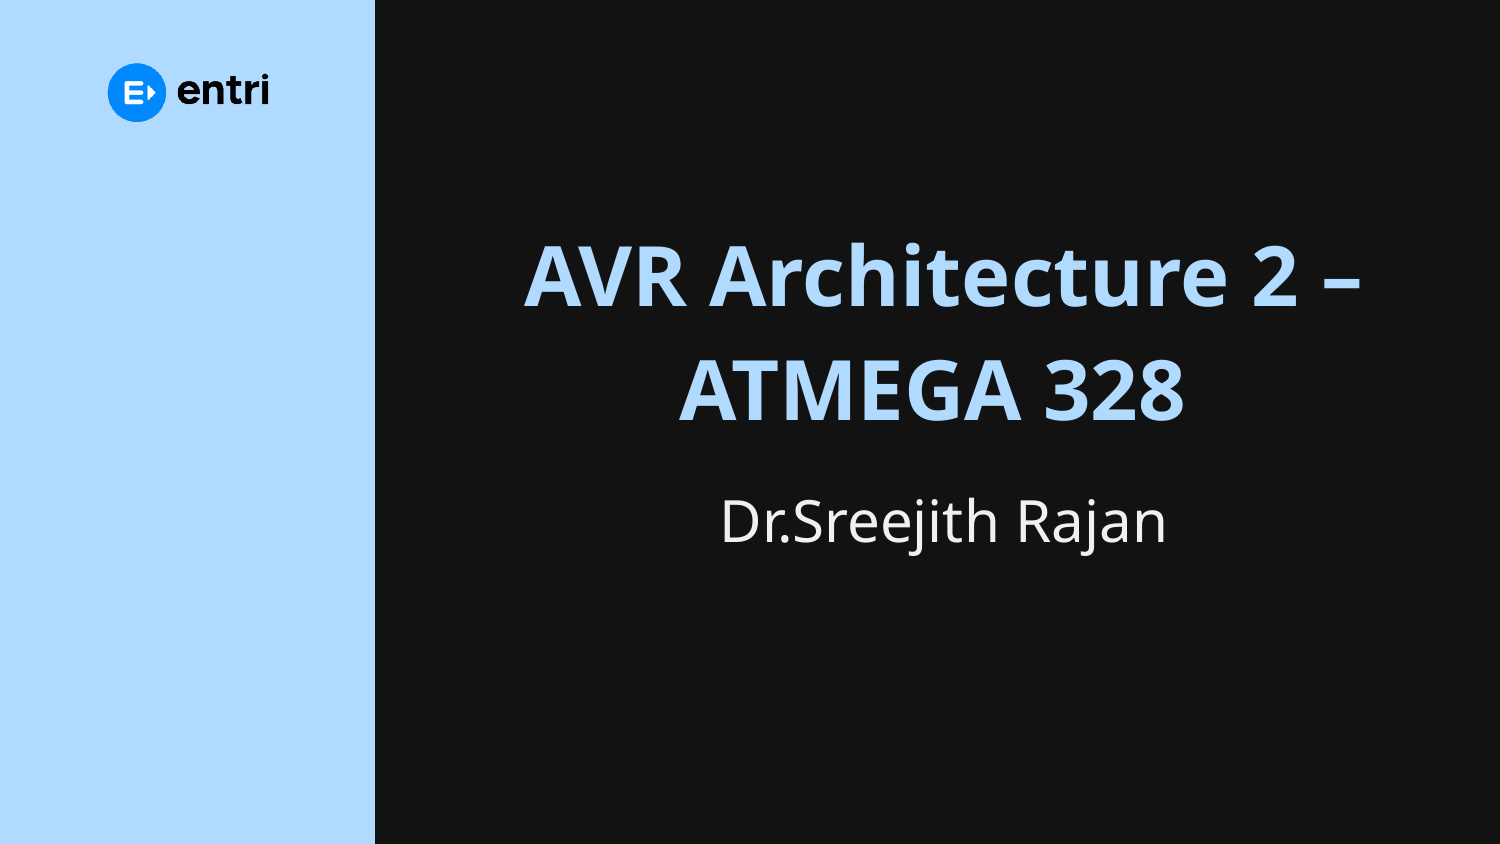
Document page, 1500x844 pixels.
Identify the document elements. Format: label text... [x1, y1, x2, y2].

subtitle Dr.Sreejith Rajan [460, 464, 1428, 595]
title AVR Architecture 2 – ATMEGA 328 [456, 122, 1431, 460]
picture [98, 55, 277, 130]
picture [0, 0, 1500, 844]
